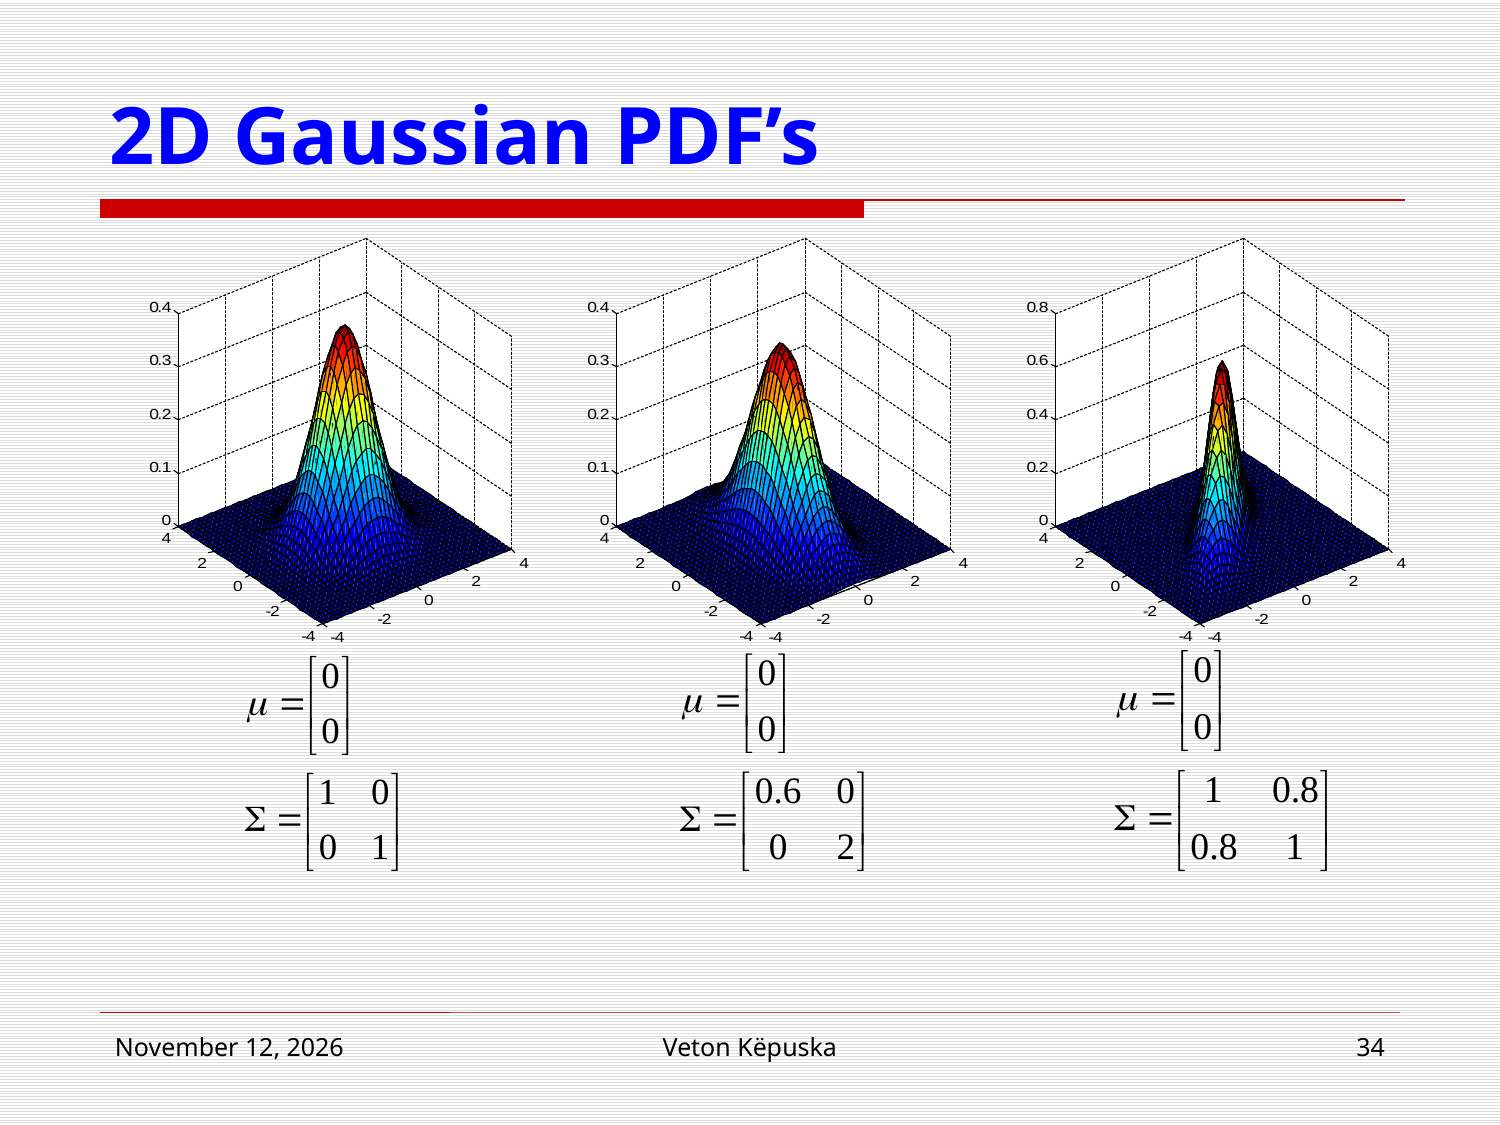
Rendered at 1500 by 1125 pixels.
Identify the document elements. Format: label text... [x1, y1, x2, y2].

footer Veton Këpuska [512, 1024, 988, 1103]
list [239, 650, 412, 878]
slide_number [99, 1024, 426, 1103]
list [674, 647, 877, 878]
slide_number 34 [1074, 1024, 1401, 1103]
title 2D Gaussian PDF’s [93, 49, 1407, 188]
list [1108, 644, 1343, 878]
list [0, 203, 1500, 677]
